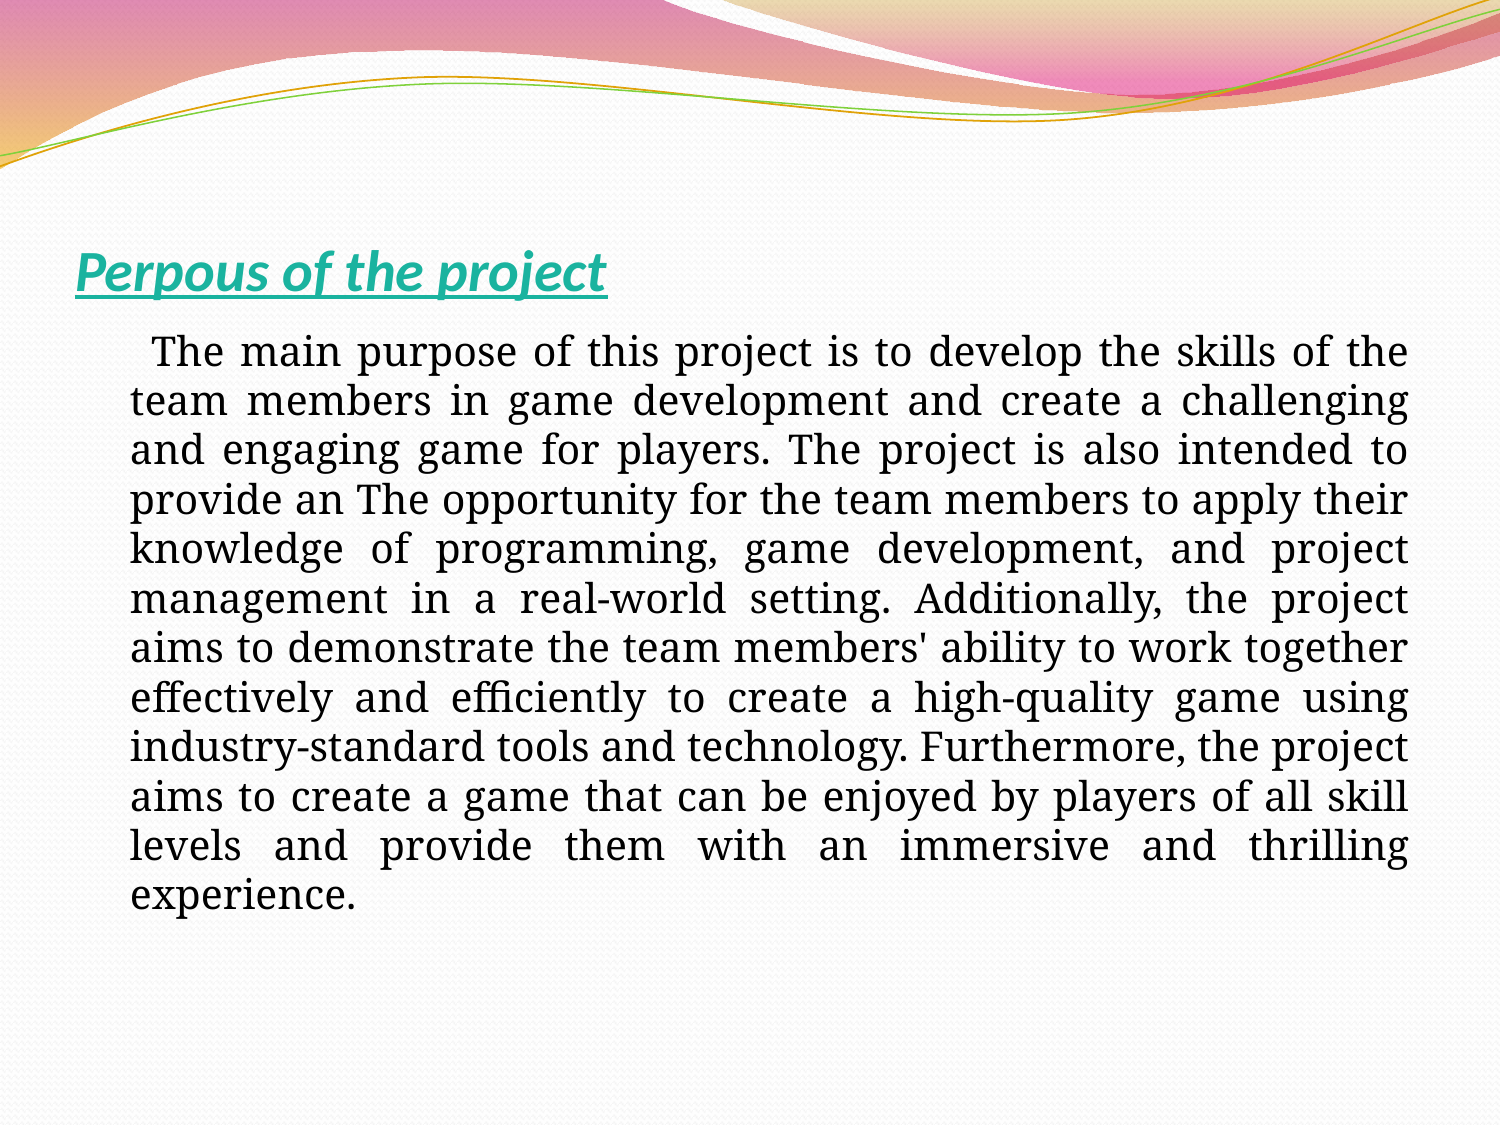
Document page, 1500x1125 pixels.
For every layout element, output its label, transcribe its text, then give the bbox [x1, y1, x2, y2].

list The main purpose of this project is to develop the skills of the team members in game development and create a challenging and engaging game for players. The project is also intended to provide an The opportunity for the team members to apply their knowledge of programming, game development, and project management in a real-world setting. Additionally, the project aims to demonstrate the team members' ability to work together effectively and efficiently to create a high-quality game using industry-standard tools and technology. Furthermore, the project aims to create a game that can be enjoyed by players of all skill levels and provide them with an immersive and thrilling experience. [75, 317, 1425, 1038]
title Perpous of the project [75, 115, 1425, 303]
